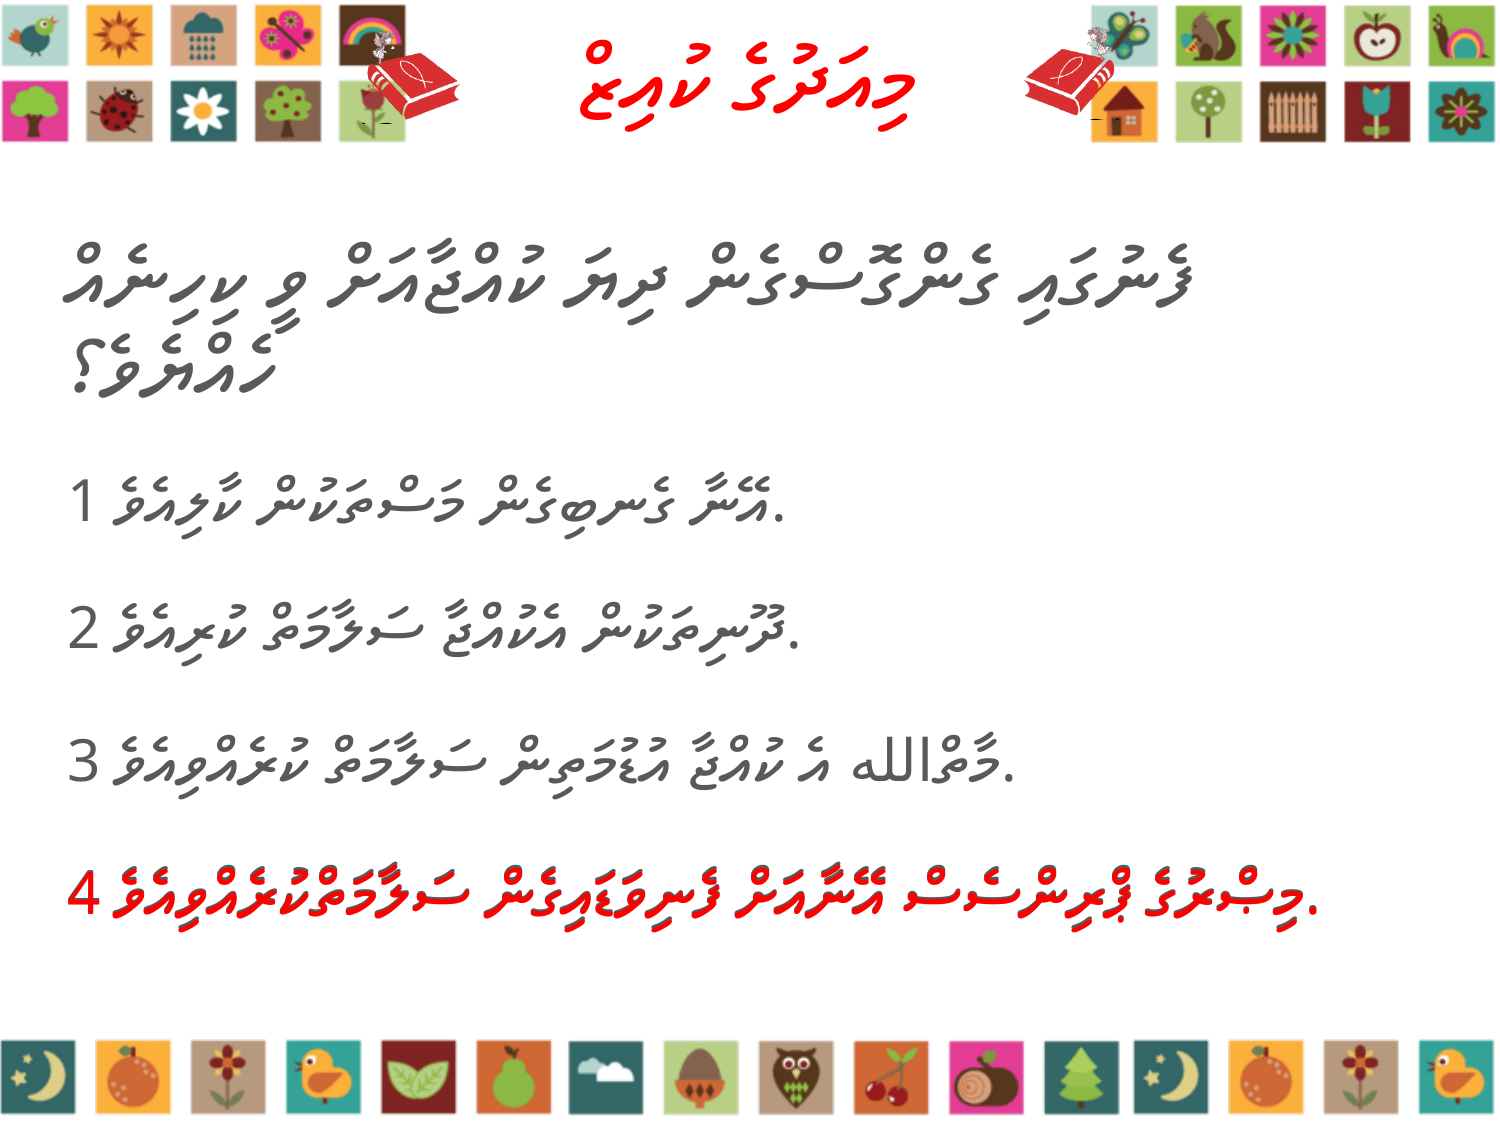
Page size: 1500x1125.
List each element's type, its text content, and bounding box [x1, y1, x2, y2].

picture [0, 3, 492, 150]
text_box މިއަދުގެ ކުއިޒް [491, 16, 1077, 131]
text_box 2 ދޫނިތަކުން އެކުއްޖާ ސަލާމަތް ކުރިއެވެ. [53, 582, 1436, 668]
text_box ފެނުގައި ގެންގޮސްގެން ދިޔަ ކުއްޖާއަށް ވީ ކިހިނެއް ހެއްޔެވެ؟ [53, 219, 1436, 415]
text_box 3 މާތްالله އެ ކުއްޖާ އުޑުމަތިން ސަލާމަތް ކުރެއްވިއެވެ. [53, 716, 1483, 801]
text_box 1 އޭނާ ގެނބިގެން މަސްތަކުން ކާލިއެވެ. [53, 456, 1436, 541]
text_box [0, 1028, 1500, 1118]
picture [992, 3, 1500, 150]
text_box 4 މިޞްރުގެ ޕްރިންސެސް އޭނާއަށް ފެނިވަޑައިގެން ސަލާމަތްކުރެއްވިއެވެ. [53, 849, 1483, 934]
